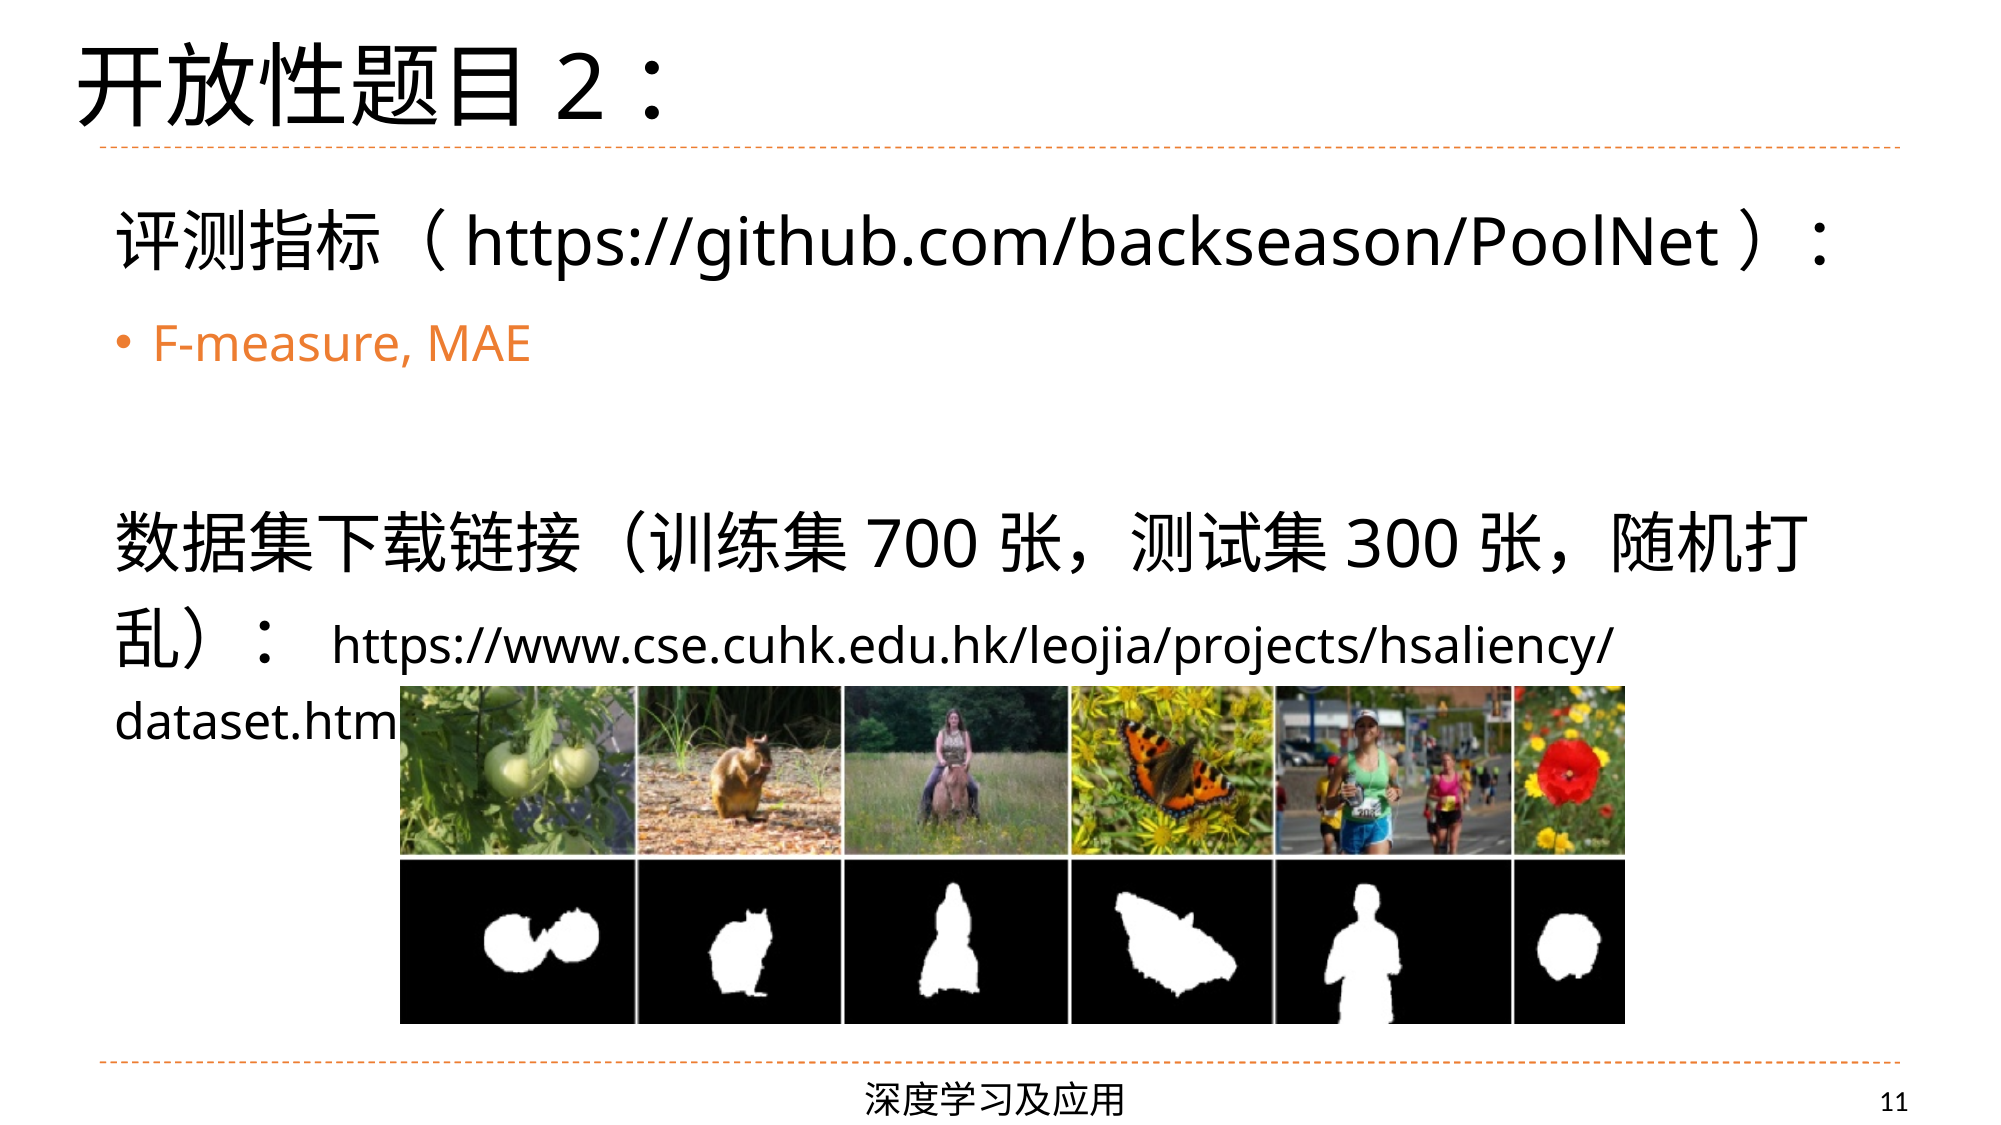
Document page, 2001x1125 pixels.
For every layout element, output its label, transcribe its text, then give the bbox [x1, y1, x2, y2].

picture [400, 686, 1625, 1024]
list 评测指标（https://github.com/backseason/PoolNet）： F-measure, MAE 数据集下载链接（训练集700张，测试集300张，随机打乱）：https://www.cse.cuhk.edu.hk/leojia/projects/hsaliency/dataset.html [99, 174, 1925, 1063]
title 开放性题目2： [59, 16, 1893, 163]
